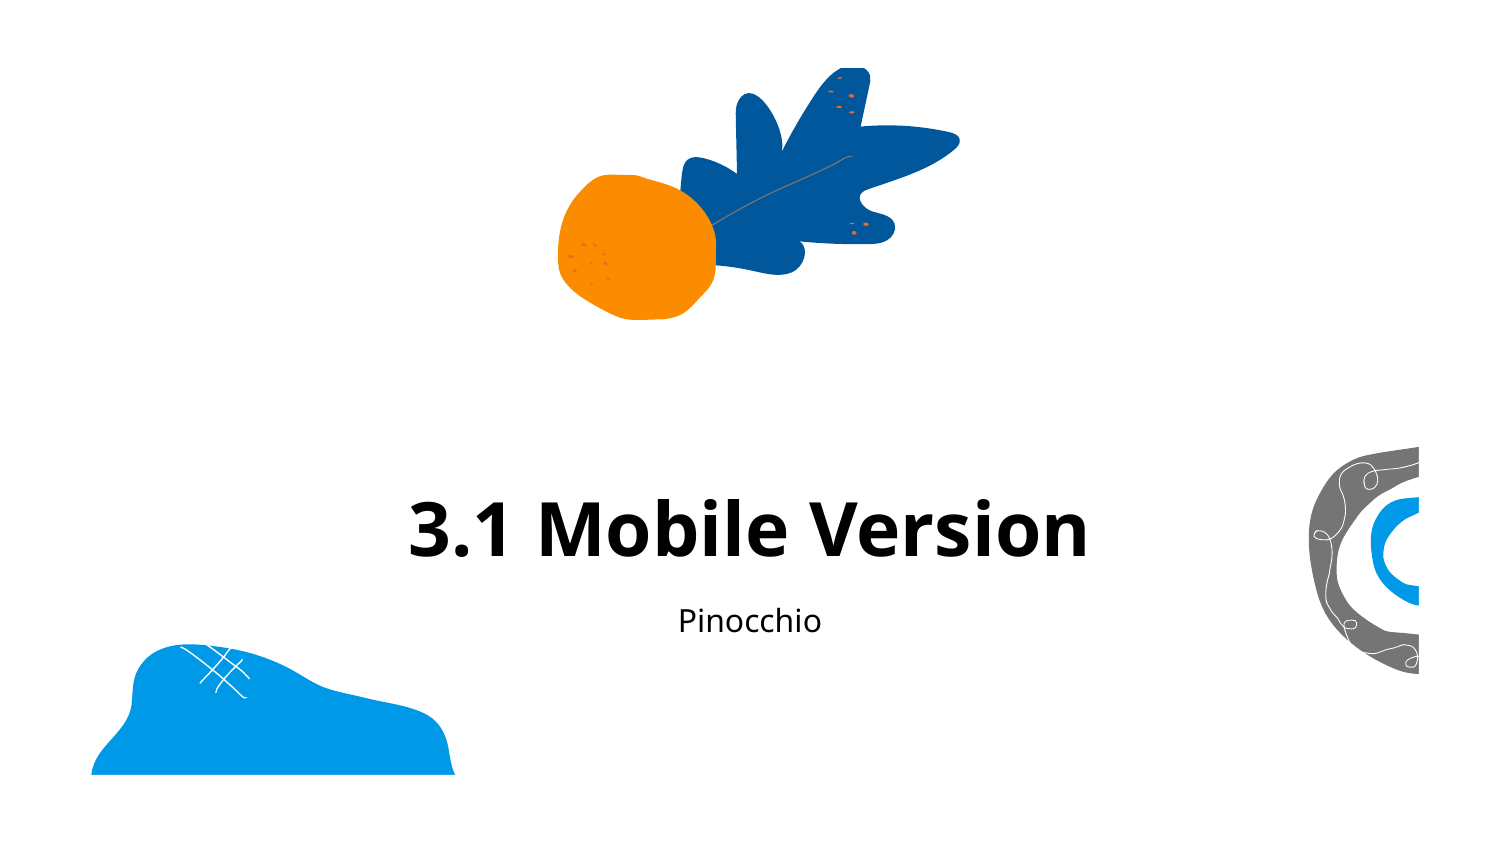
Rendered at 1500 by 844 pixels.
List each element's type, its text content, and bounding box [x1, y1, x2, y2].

title 01. [584, 309, 916, 480]
title 3.1 Mobile Version [301, 424, 1199, 629]
subtitle Pinocchio [343, 585, 1157, 655]
